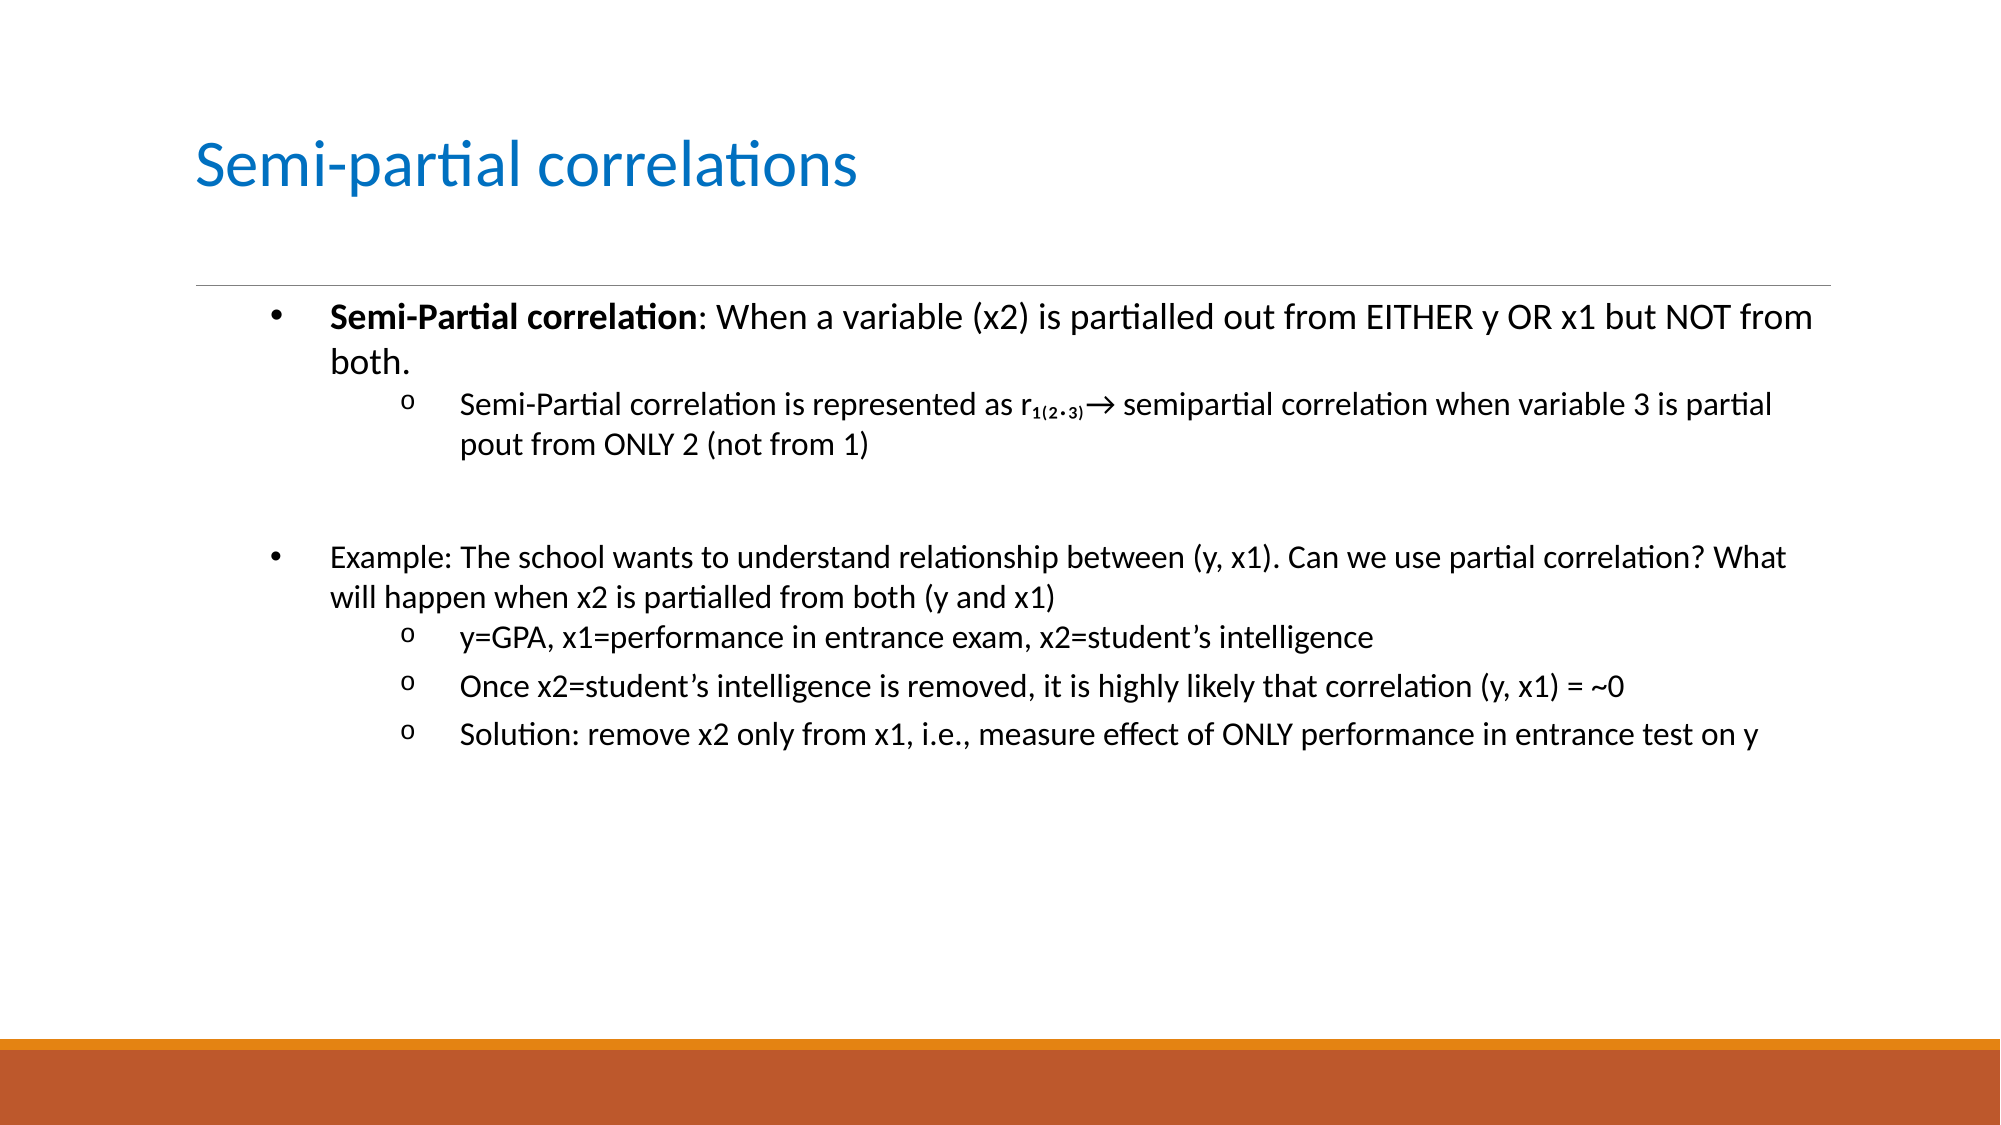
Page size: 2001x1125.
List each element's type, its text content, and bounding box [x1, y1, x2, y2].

list Semi-Partial correlation: When a variable (x2) is partialled out from EITHER y OR x1 but NOT from both. Semi-Partial correlation is represented as r₁₍₂.₃₎→ semipartial correlation when variable 3 is partial pout from ONLY 2 (not from 1) Example: The school wants to understand relationship between (y, x1). Can we use partial correlation? What will happen when x2 is partialled from both (y and x1) y=GPA, x1=performance in entrance exam, x2=student’s intelligence Once x2=student’s intelligence is removed, it is highly likely that correlation (y, x1) = ~0 Solution: remove x2 only from x1, i.e., measure effect of ONLY performance in entrance test on y [180, 284, 1830, 1039]
title Semi-partial correlations [180, 47, 1830, 284]
